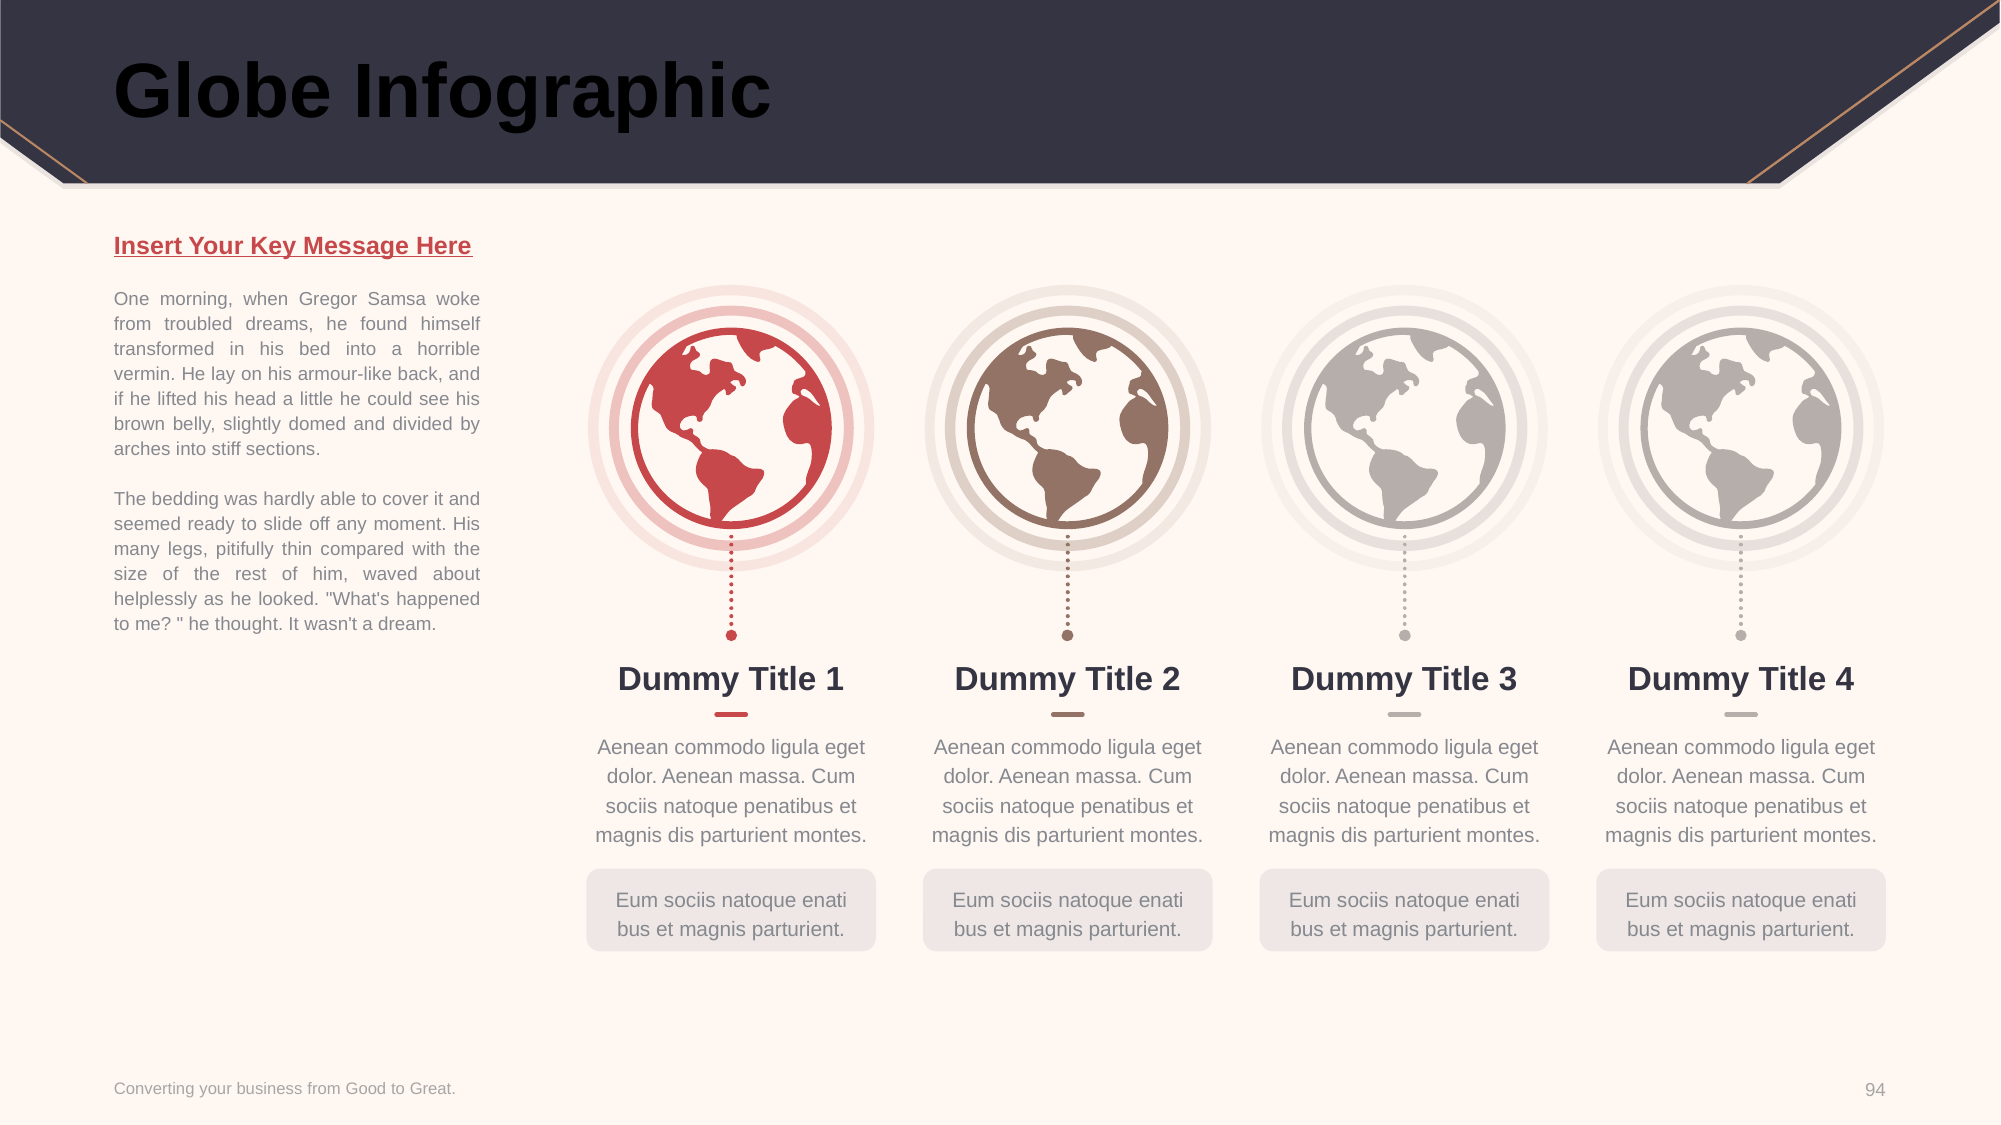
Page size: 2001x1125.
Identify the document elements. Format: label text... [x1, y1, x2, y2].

title Globe Infographic [114, 5, 1886, 181]
slide_number 94 [1791, 1069, 1886, 1109]
list Insert Your Key Message Here One morning, when Gregor Samsa woke from troubled dreams, he found himself transformed in his bed into a horrible vermin. He lay on his armour-like back, and if he lifted his head a little he could see his brown belly, slightly domed and divided by arches into stiff sections. The bedding was hardly able to cover it and seemed ready to slide off any moment. His many legs, pitifully thin compared with the size of the rest of him, waved about helplessly as he looked. "What's happened to me? " he thought. It wasn't a dream. [114, 234, 481, 1014]
footer Converting your business from Good to Great. [114, 1068, 899, 1108]
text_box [586, 284, 1886, 952]
